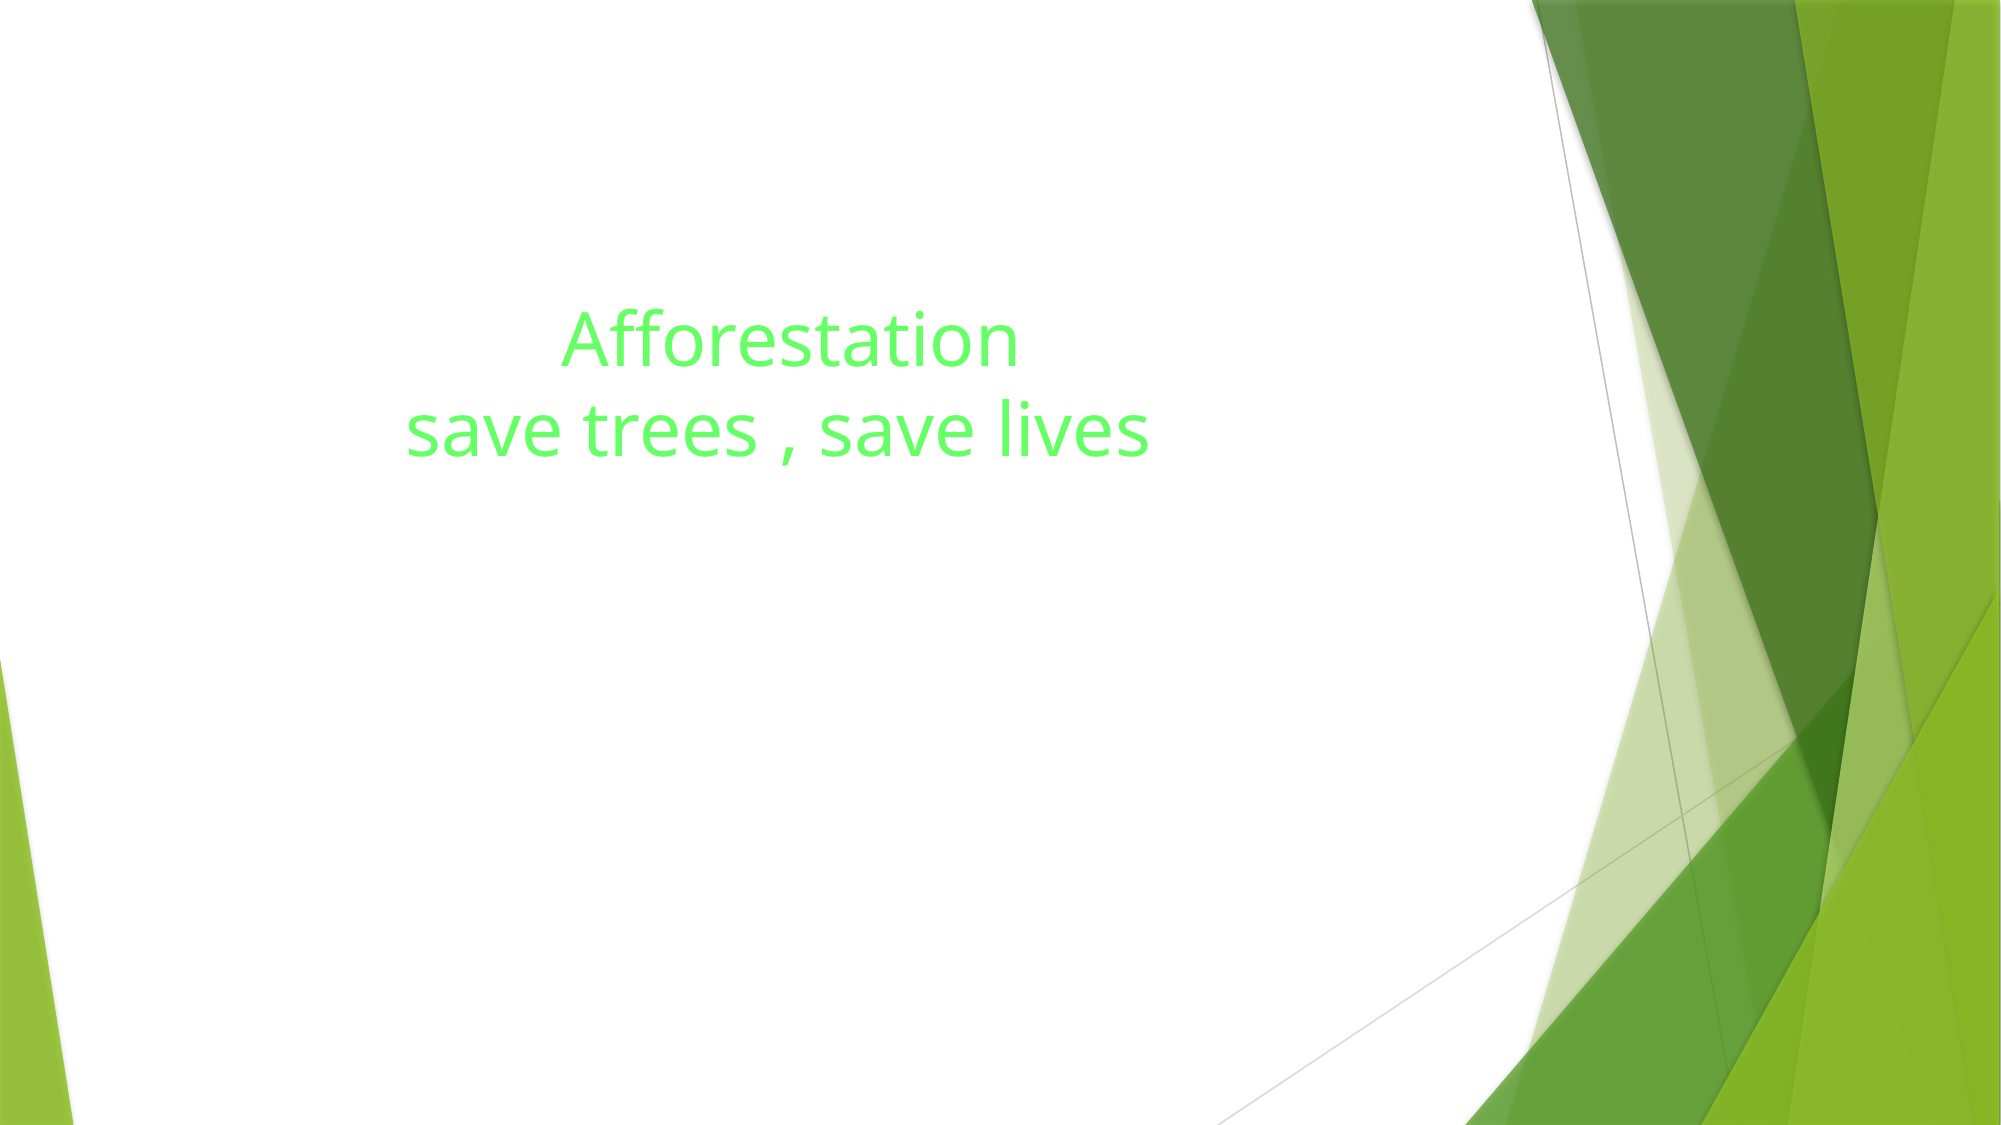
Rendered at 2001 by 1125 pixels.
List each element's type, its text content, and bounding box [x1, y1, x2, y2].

title Afforestation save trees , save lives [137, 284, 1863, 779]
